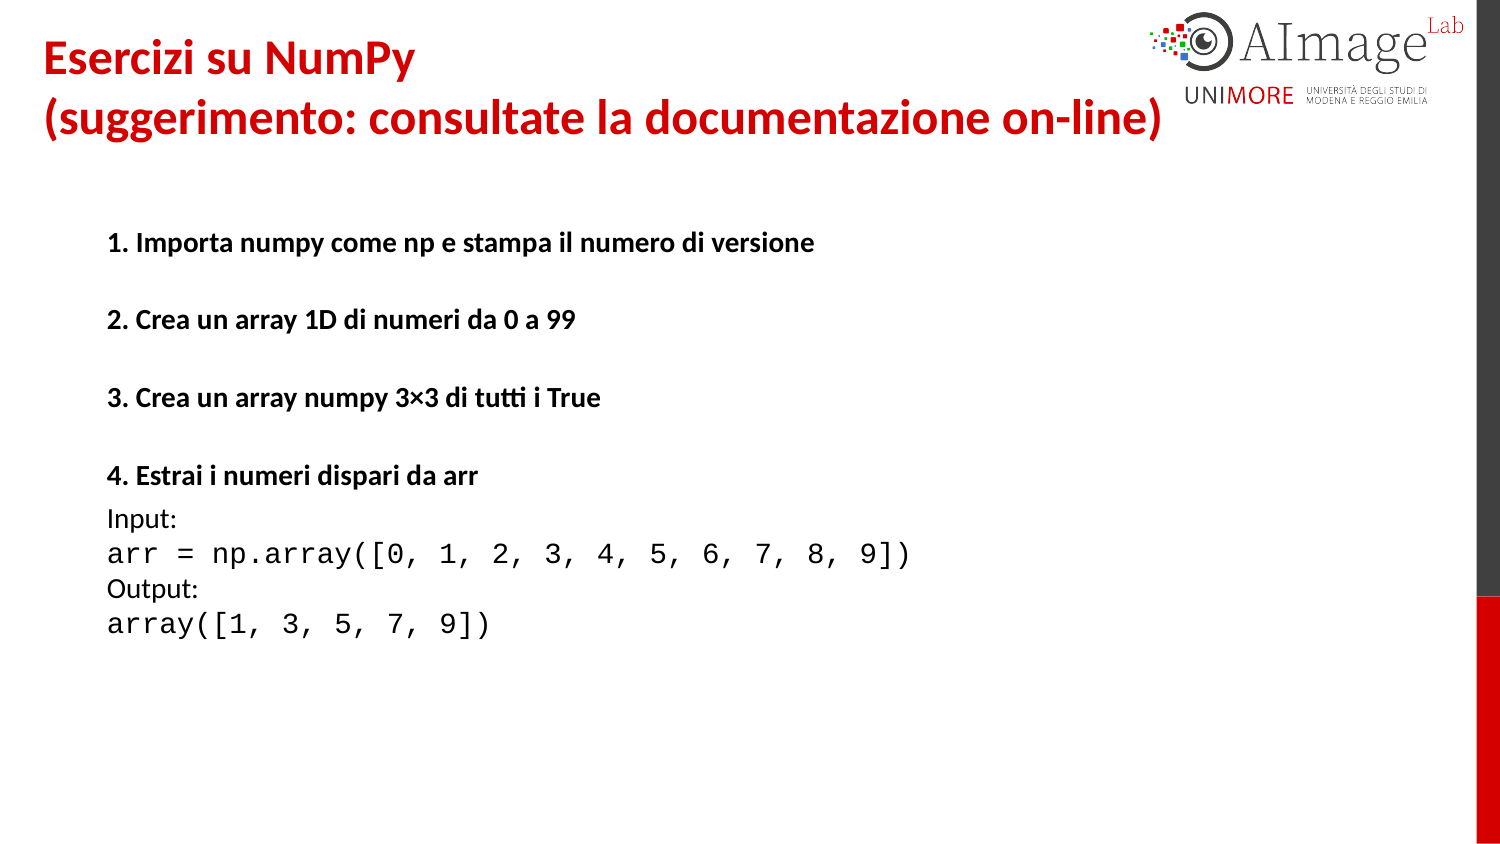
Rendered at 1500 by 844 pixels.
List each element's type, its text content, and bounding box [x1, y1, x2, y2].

picture [1150, 12, 1465, 110]
title Esercizi su NumPy (suggerimento: consultate la documentazione on-line) [41, 22, 1238, 166]
text_box 1. Importa numpy come np e stampa il numero di versione 2. Crea un array 1D di numeri da 0 a 99 3. Crea un array numpy 3×3 di tutti i True 4. Estrai i numeri dispari da arr Input: arr = np.array([0, 1, 2, 3, 4, 5, 6, 7, 8, 9]) Output: array([1, 3, 5, 7, 9]) [91, 202, 1403, 655]
